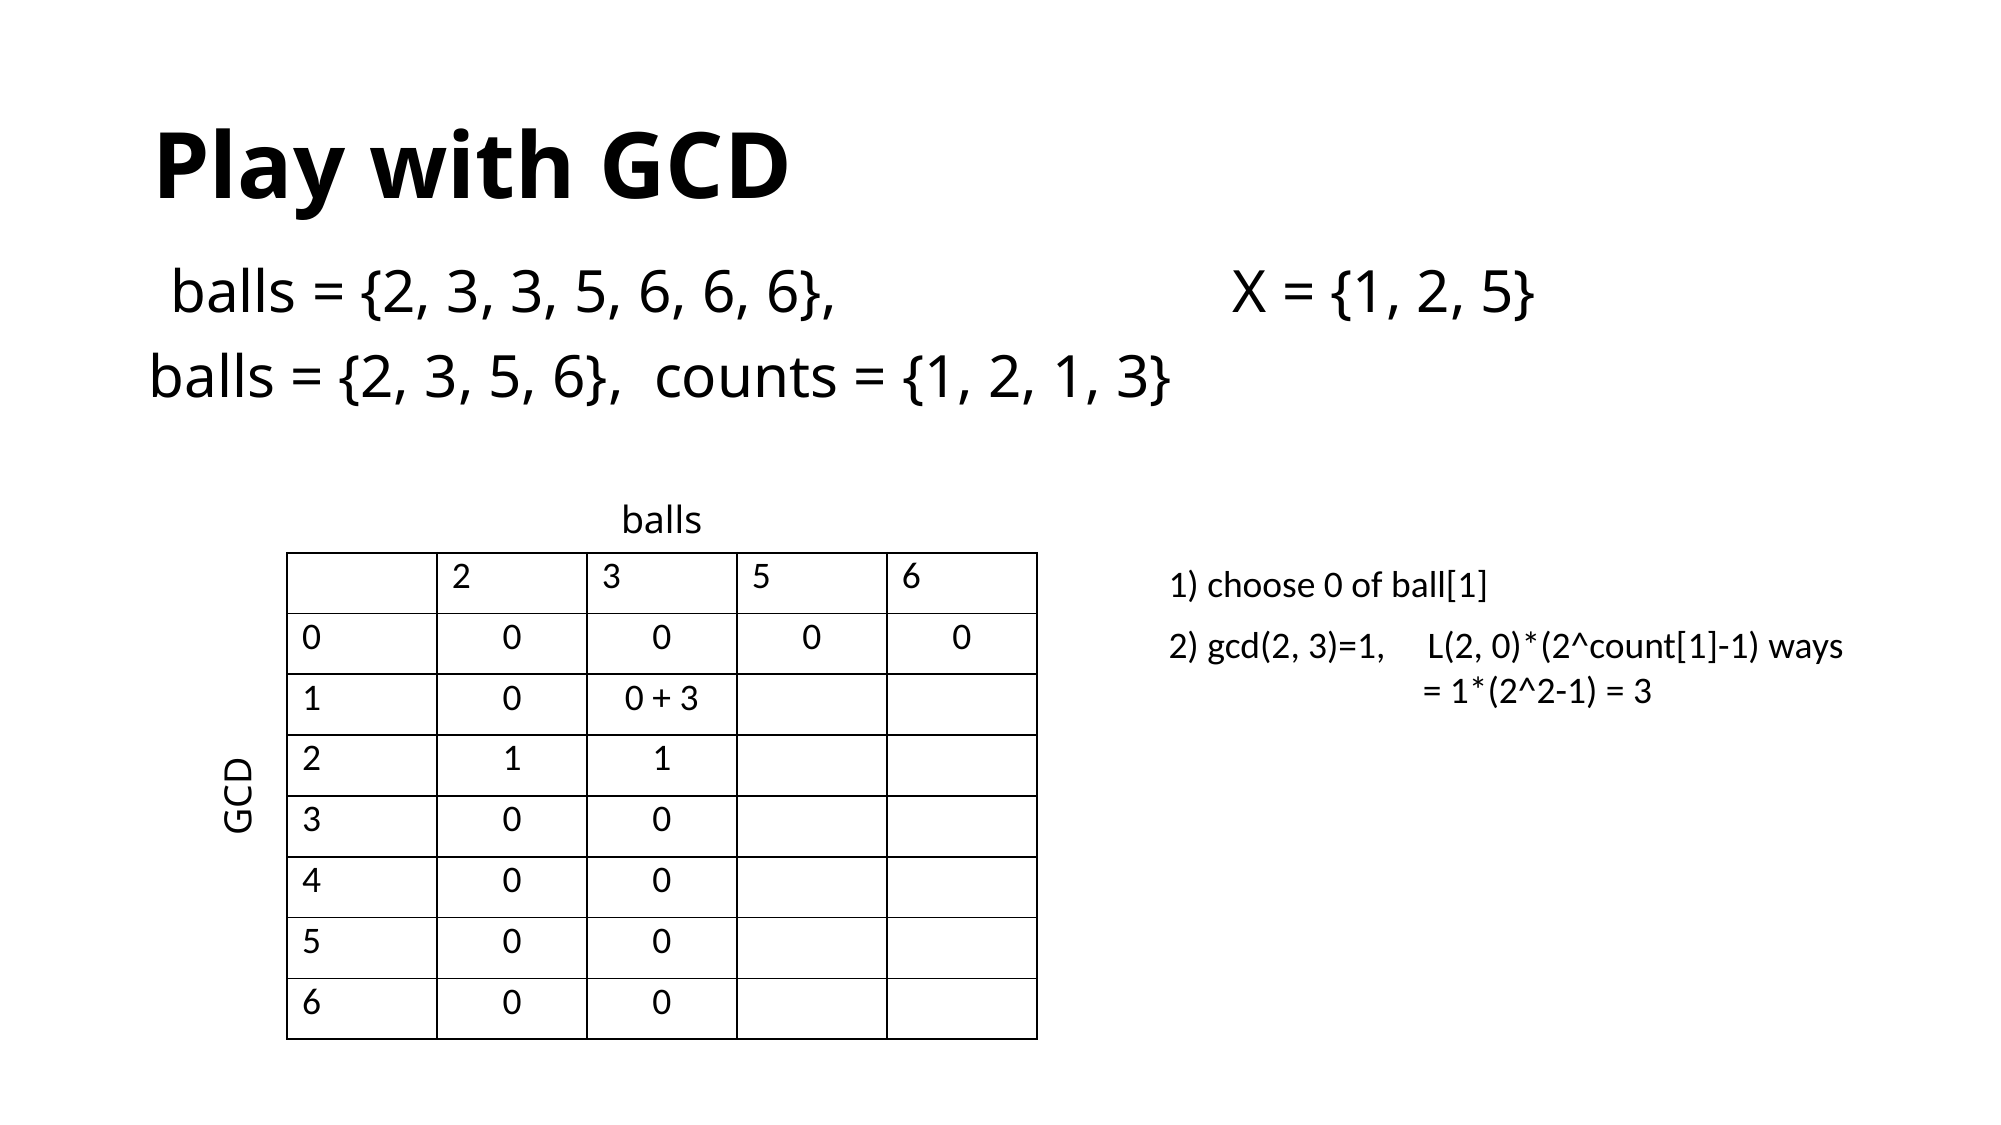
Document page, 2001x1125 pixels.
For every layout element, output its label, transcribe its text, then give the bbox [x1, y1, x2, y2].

table_cell [888, 858, 1036, 917]
table_cell 1 [438, 736, 586, 795]
table_cell 0 [438, 614, 586, 673]
table_cell 0 [588, 797, 736, 856]
table_header [288, 554, 436, 613]
table_cell 0 [588, 918, 736, 978]
table_cell 0 [288, 614, 436, 673]
text_box 1) choose 0 of ball[1] [1078, 552, 1880, 613]
table_cell 0 [438, 797, 586, 856]
text_box GCD [206, 741, 267, 851]
table_cell [738, 918, 886, 978]
text_box balls = {2, 3, 5, 6}, counts = {1, 2, 1, 3} [133, 332, 1188, 417]
table_cell 0 [738, 614, 886, 673]
table_cell 4 [288, 858, 436, 917]
table_header 5 [738, 554, 886, 613]
table_cell 0 [438, 979, 586, 1038]
table_cell 0 [438, 675, 586, 734]
table_cell [888, 979, 1036, 1038]
table_cell 0 + 3 [588, 675, 736, 734]
table_cell [738, 736, 886, 795]
table_cell [888, 736, 1036, 795]
table_cell 2 [288, 736, 436, 795]
table_header 6 [888, 554, 1036, 613]
table_cell 1 [588, 736, 736, 795]
table_cell 3 [288, 797, 436, 856]
table_header 3 [588, 554, 736, 613]
table_cell 0 [588, 858, 736, 917]
table_cell 0 [438, 918, 586, 978]
text_box 2) gcd(2, 3)=1, L(2, 0)*(2^count[1]-1) ways = 1*(2^2-1) = 3 [1078, 613, 1955, 718]
title Play with GCD [137, 59, 1863, 278]
table_cell 0 [888, 614, 1036, 673]
table_cell [888, 675, 1036, 734]
table_cell 1 [288, 675, 436, 734]
table_cell 0 [438, 858, 586, 917]
table_cell 0 [588, 979, 736, 1038]
table_cell [738, 858, 886, 917]
table_cell [738, 979, 886, 1038]
table_cell [888, 918, 1036, 978]
table_header 2 [438, 554, 586, 613]
table_cell [888, 797, 1036, 856]
table_cell 6 [288, 979, 436, 1038]
table_cell [738, 675, 886, 734]
text_box balls = {2, 3, 3, 5, 6, 6, 6}, X = {1, 2, 5} [155, 246, 1554, 332]
table_cell [738, 797, 886, 856]
table_cell 5 [288, 918, 436, 978]
table_cell 0 [588, 614, 736, 673]
text_box balls [606, 488, 718, 549]
